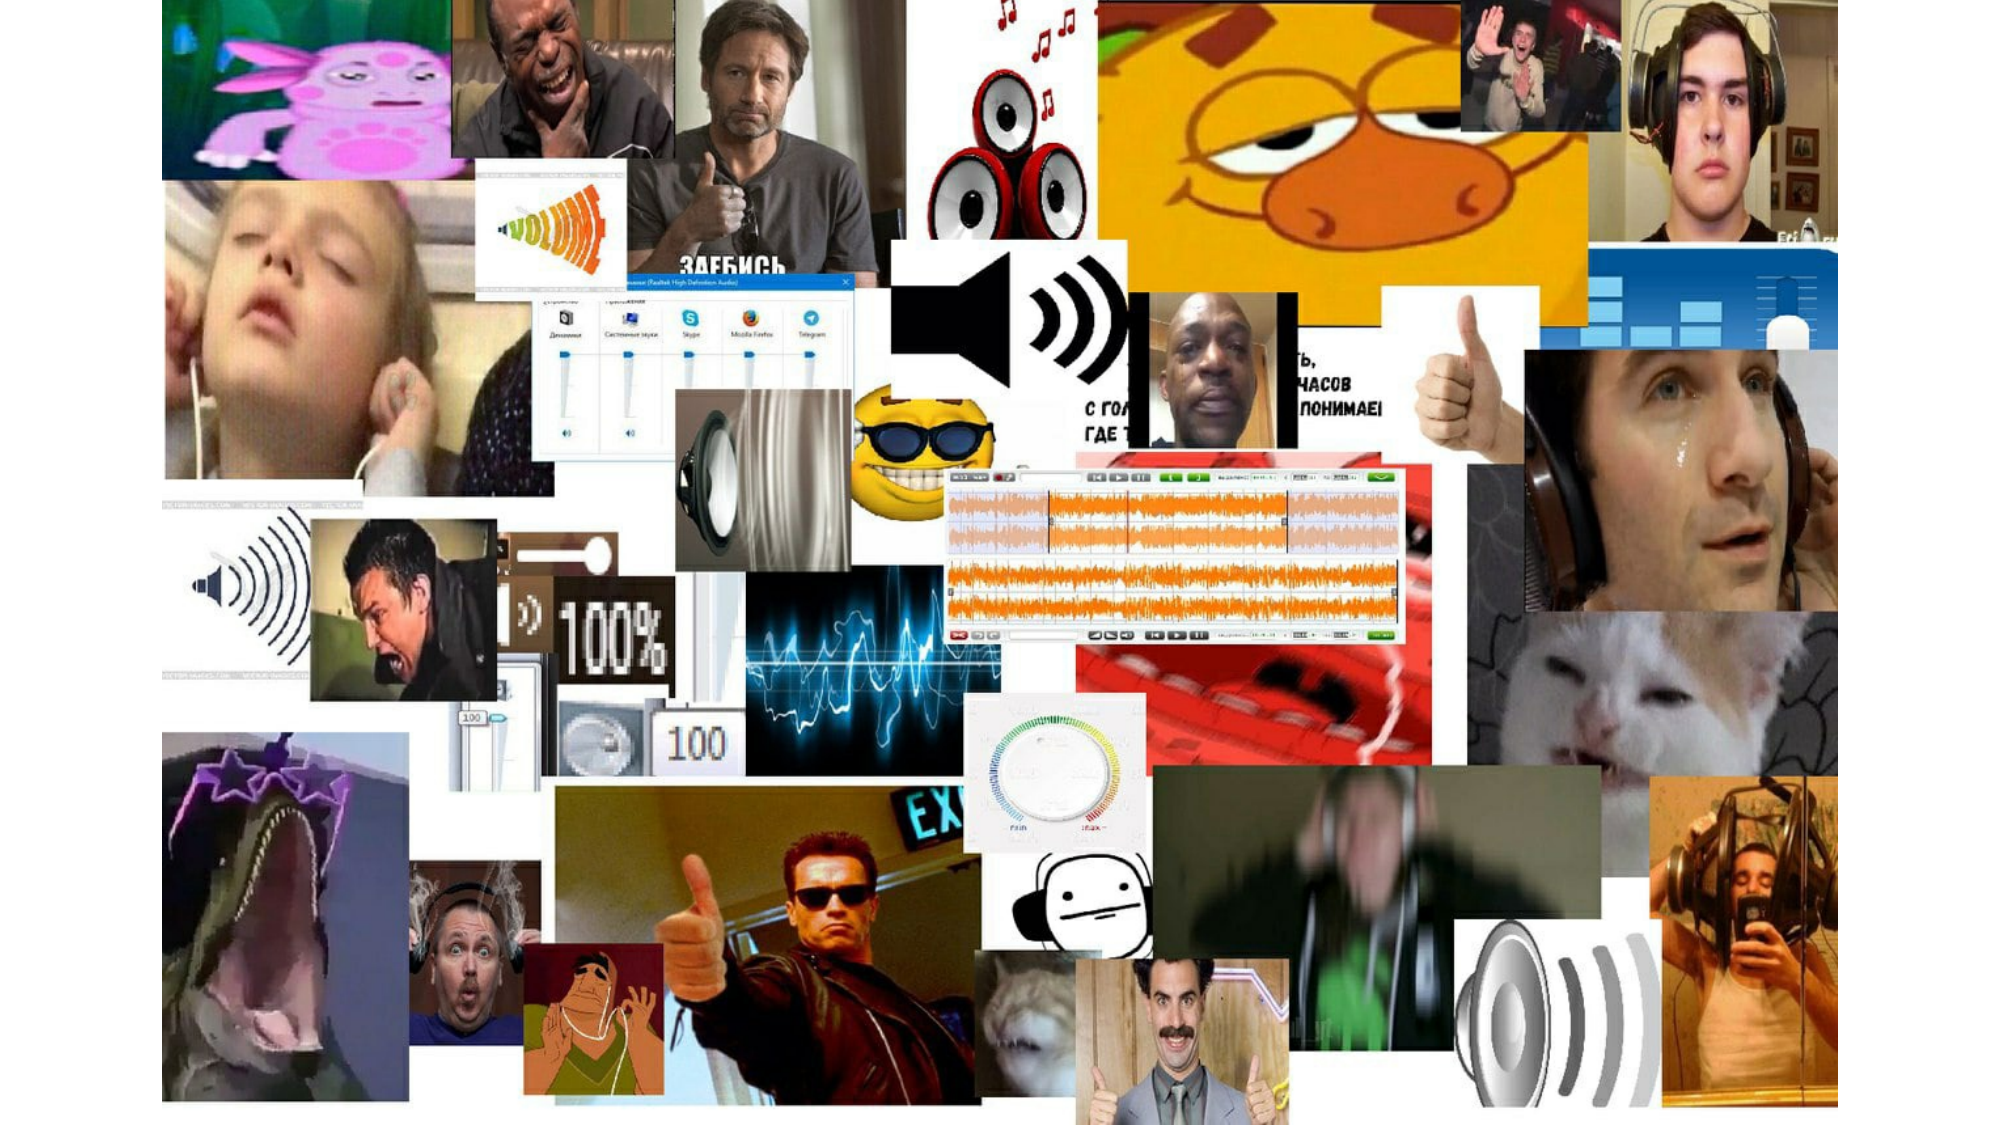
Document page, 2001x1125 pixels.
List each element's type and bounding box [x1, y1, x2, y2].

text_box [673, 253, 789, 276]
picture [162, 0, 1838, 1125]
